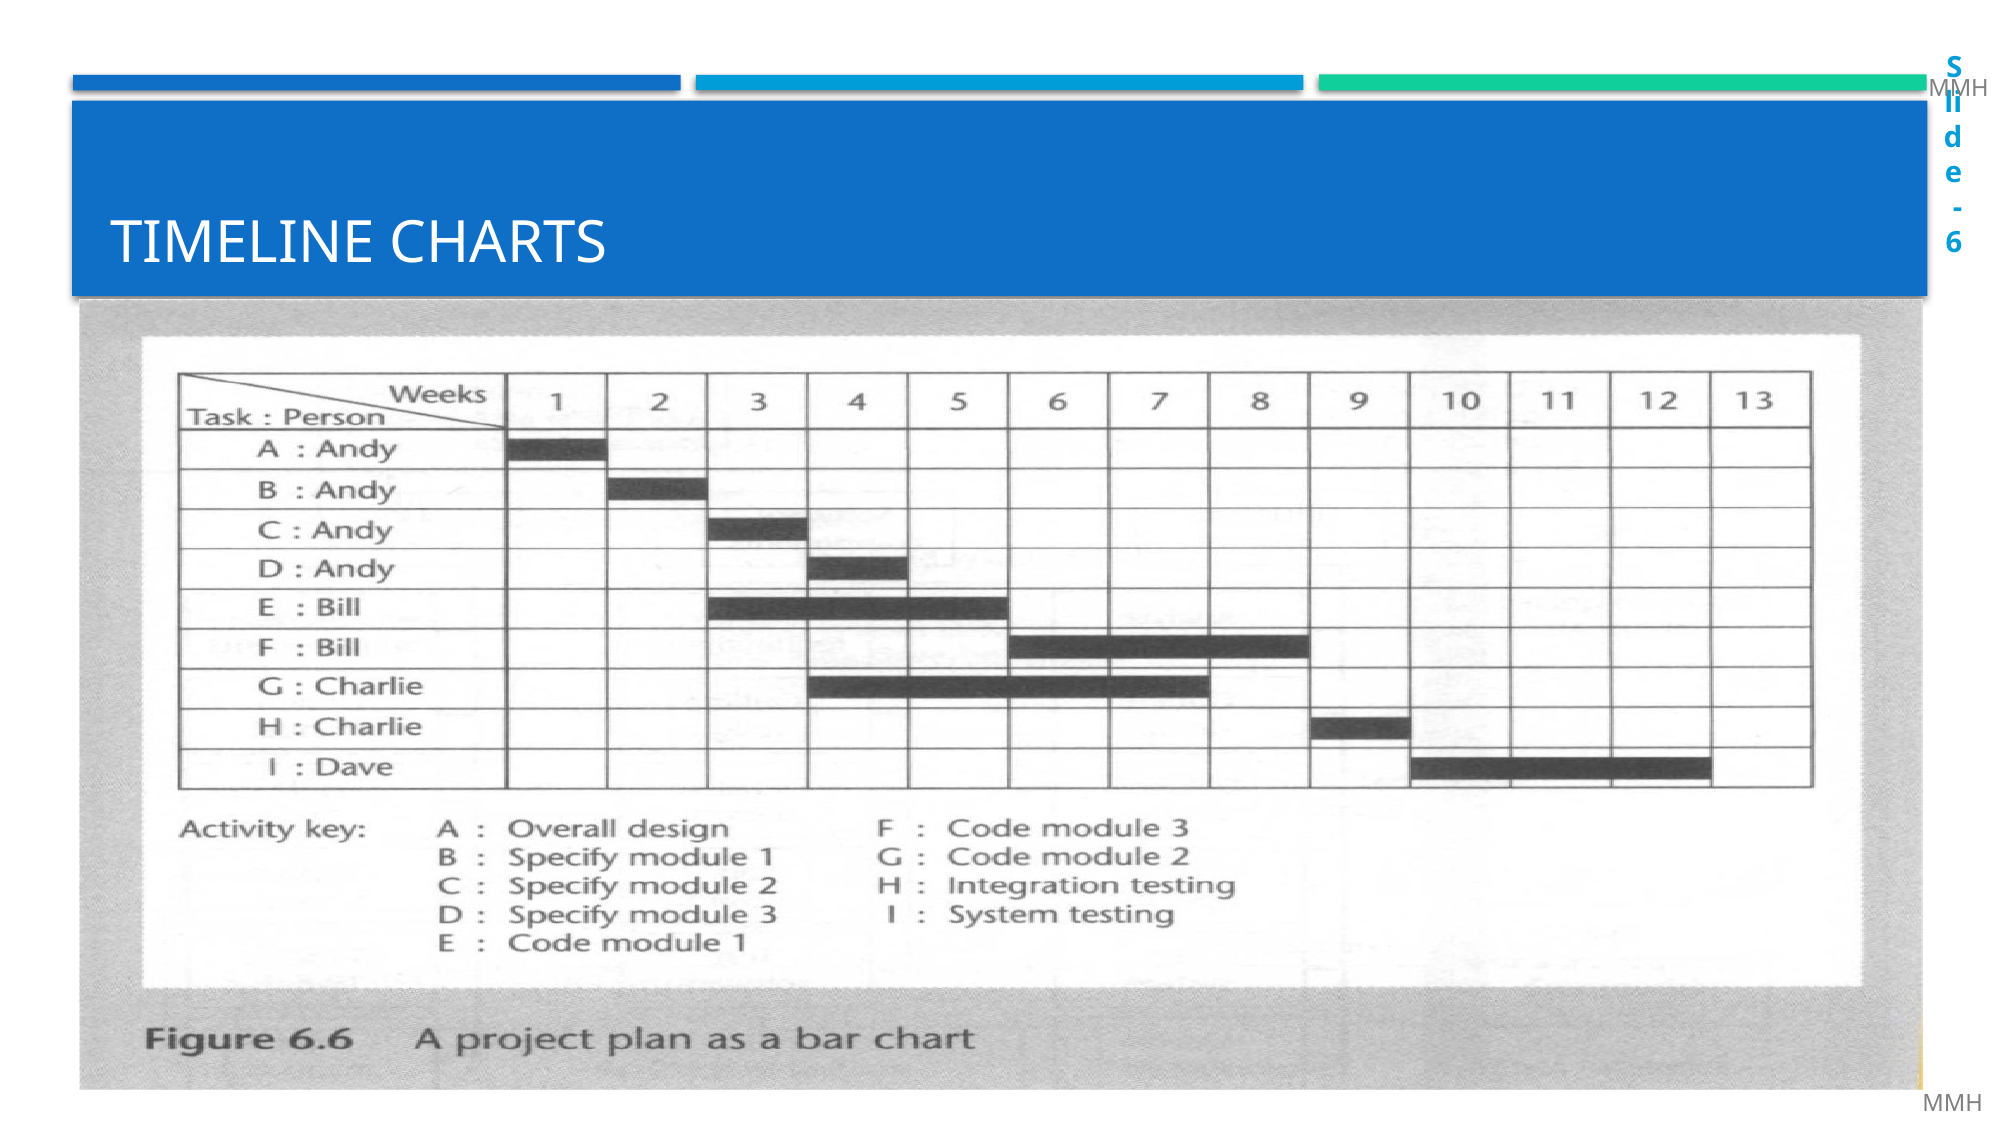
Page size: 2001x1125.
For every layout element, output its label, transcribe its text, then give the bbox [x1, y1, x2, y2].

picture [78, 298, 1924, 1091]
text_box MMH [1894, 1079, 2000, 1125]
text_box MMH [1900, 64, 2000, 110]
title Timeline charts [95, 115, 1905, 282]
slide_number Slide-6 [1930, 110, 1970, 212]
